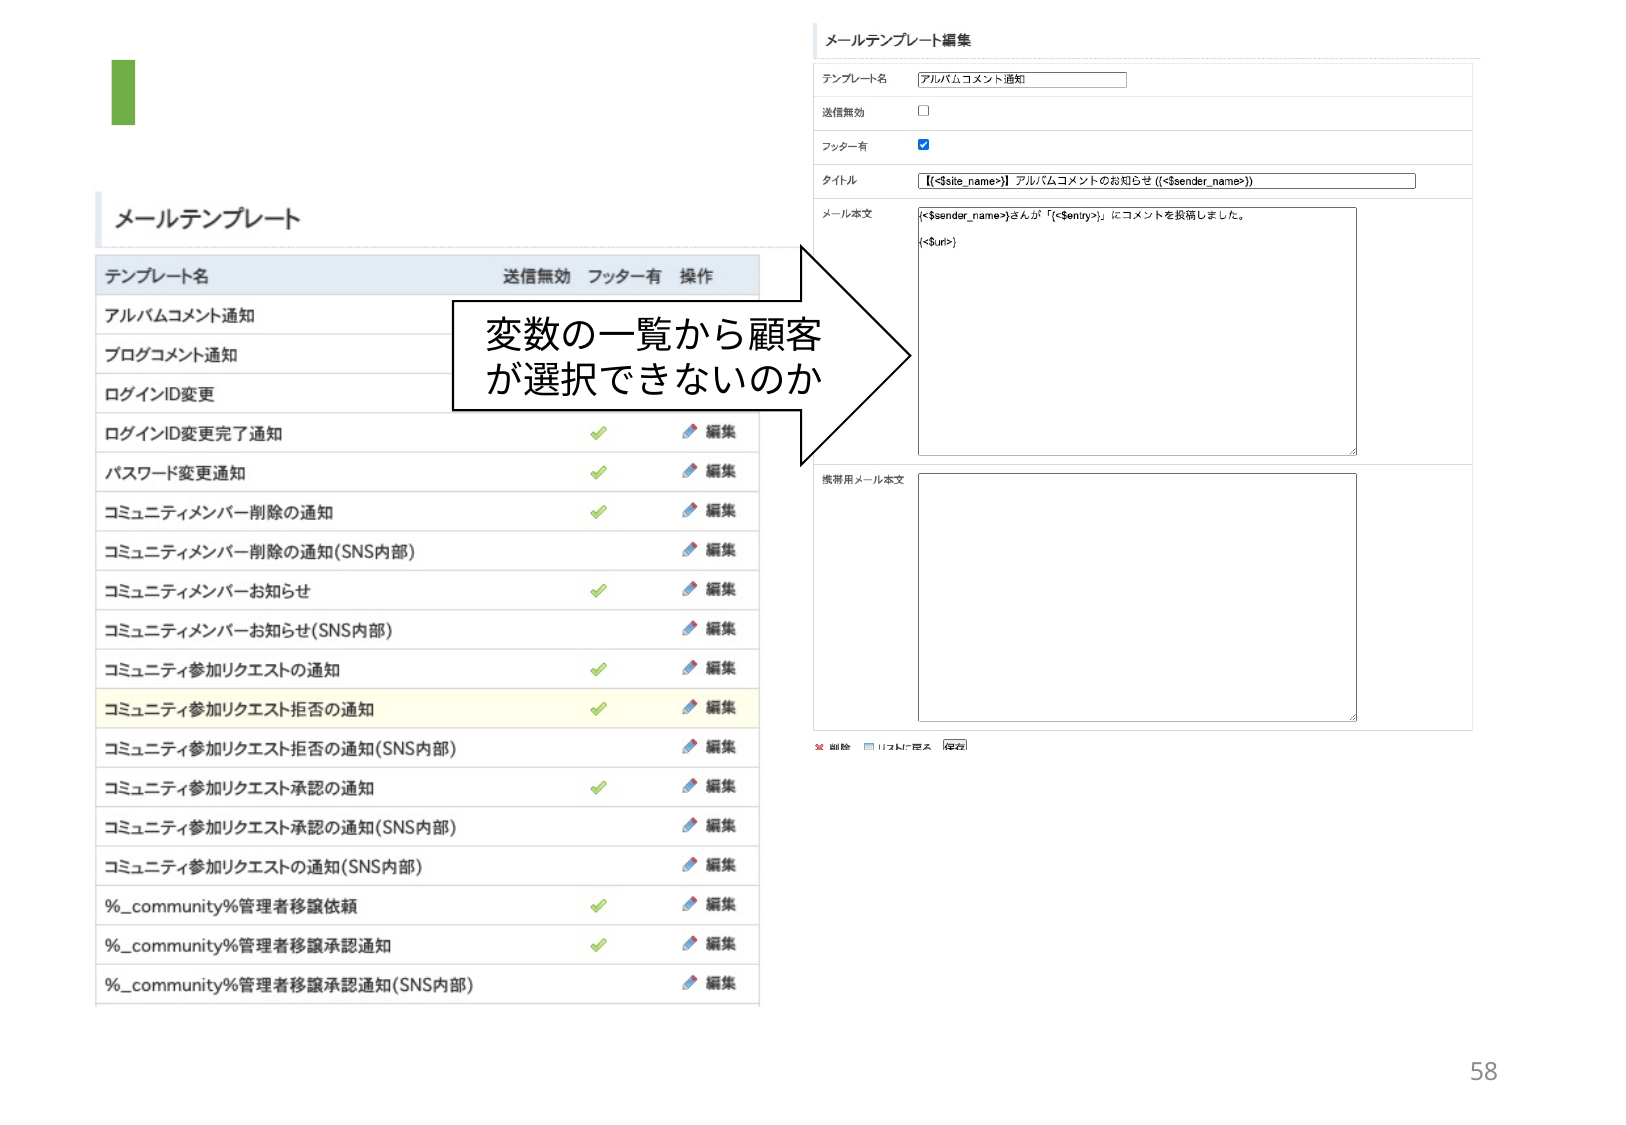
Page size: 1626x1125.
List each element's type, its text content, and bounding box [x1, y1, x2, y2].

slide_number 58 [1147, 1042, 1514, 1103]
picture [73, 22, 1482, 1007]
